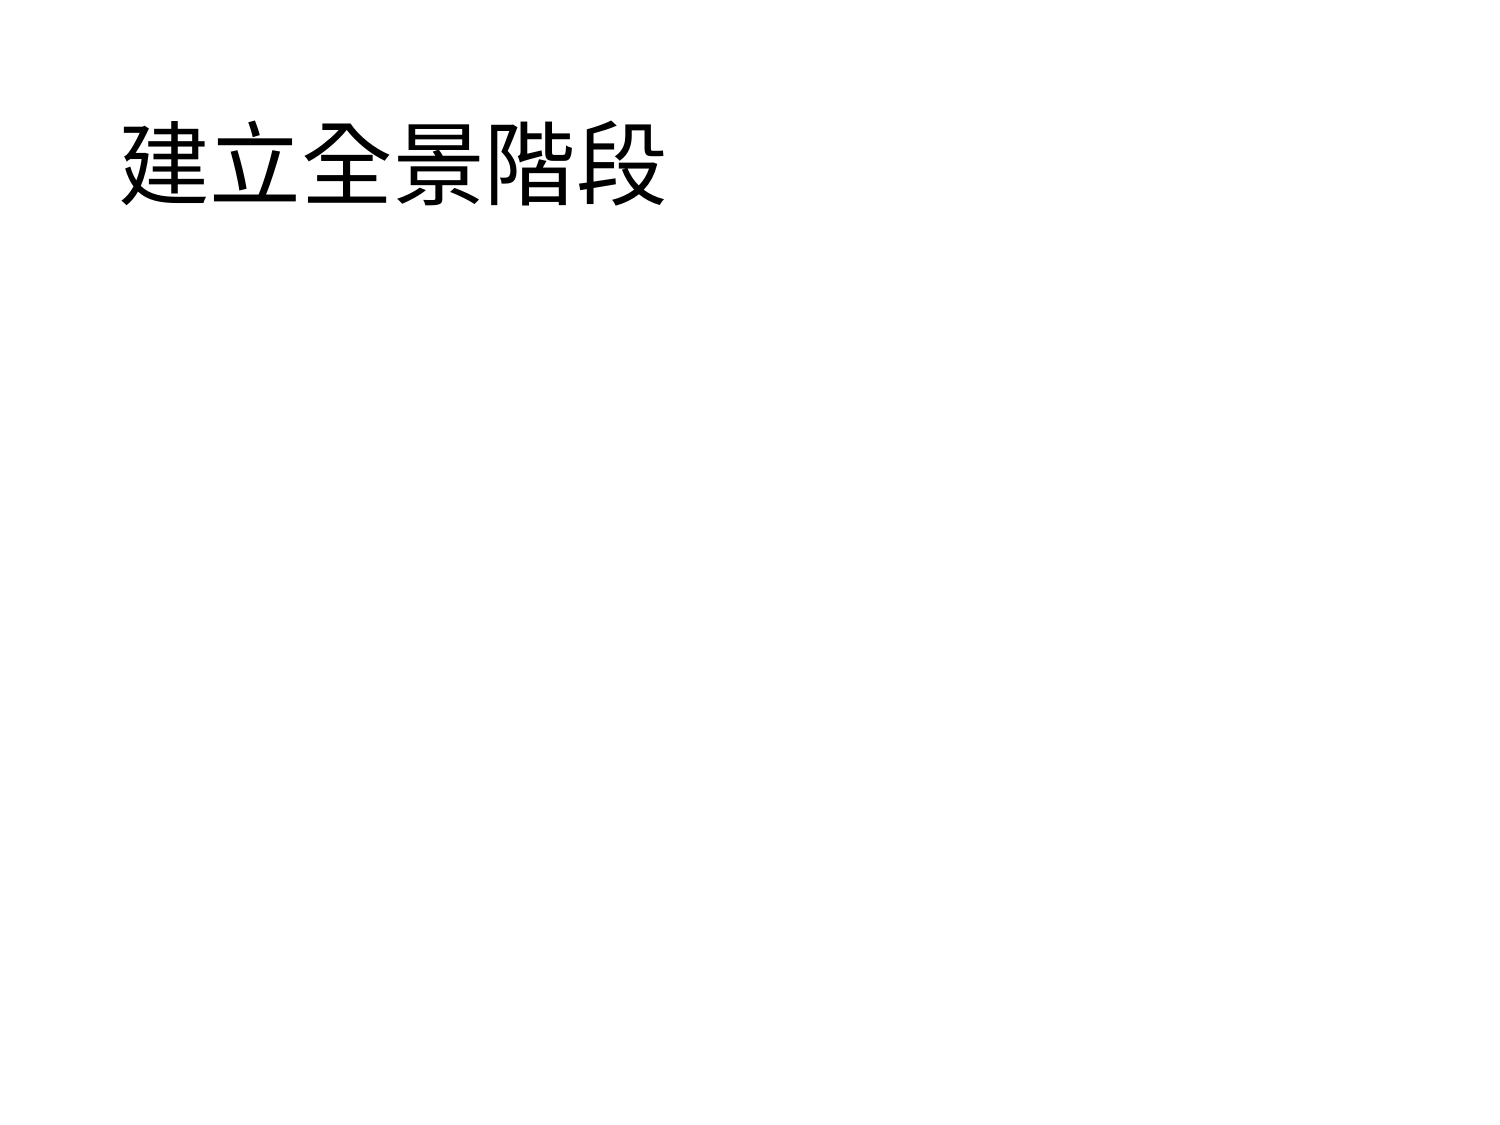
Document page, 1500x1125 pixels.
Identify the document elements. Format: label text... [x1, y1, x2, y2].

title 建立全景階段 [103, 59, 1397, 278]
